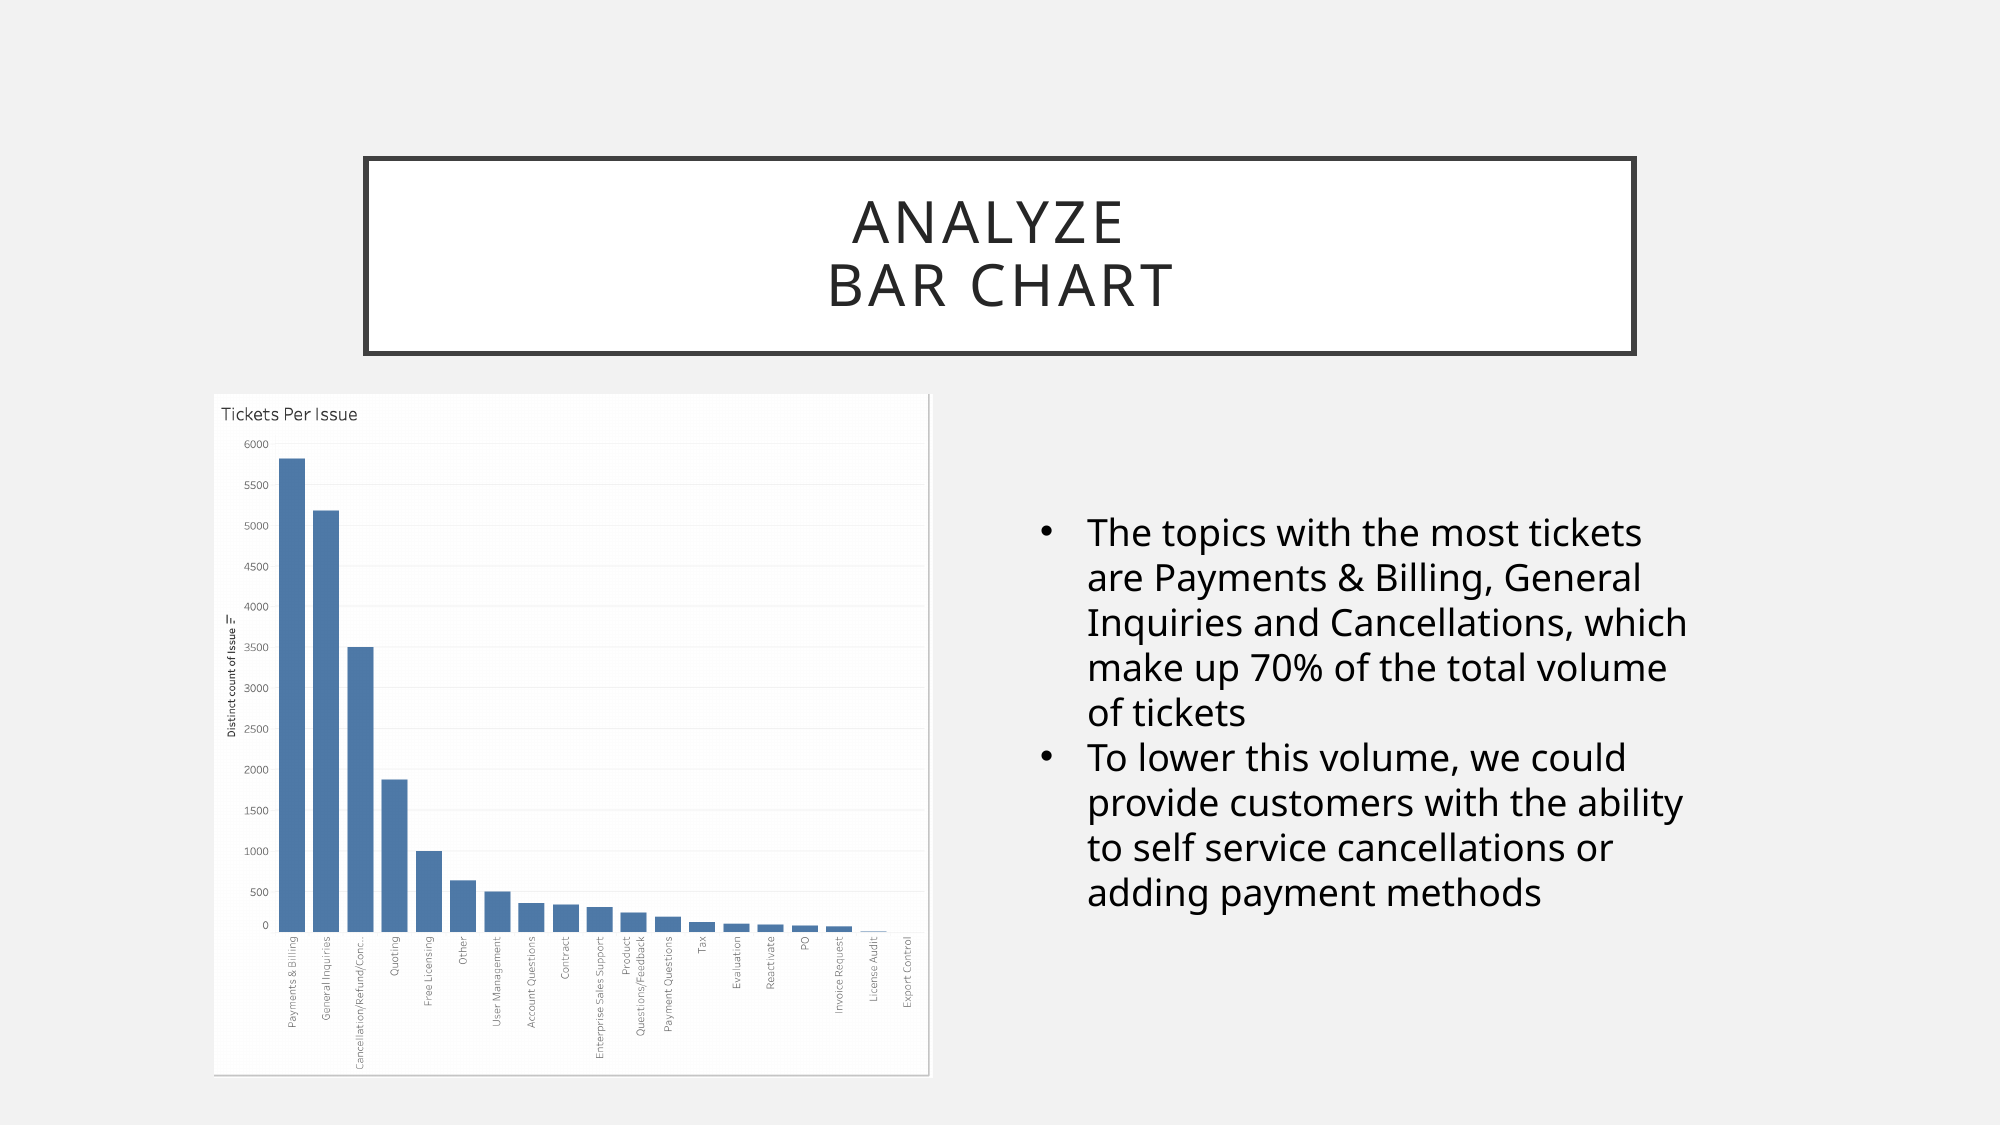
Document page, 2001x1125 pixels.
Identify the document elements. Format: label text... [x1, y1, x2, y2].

picture [213, 394, 933, 1078]
text_box The topics with the most tickets are Payments & Billing, General Inquiries and Cancellations, which make up 70% of the total volume of tickets To lower this volume, we could provide customers with the ability to self service cancellations or adding payment methods [1025, 501, 1708, 1011]
title Analyze Bar Chart [363, 156, 1637, 356]
